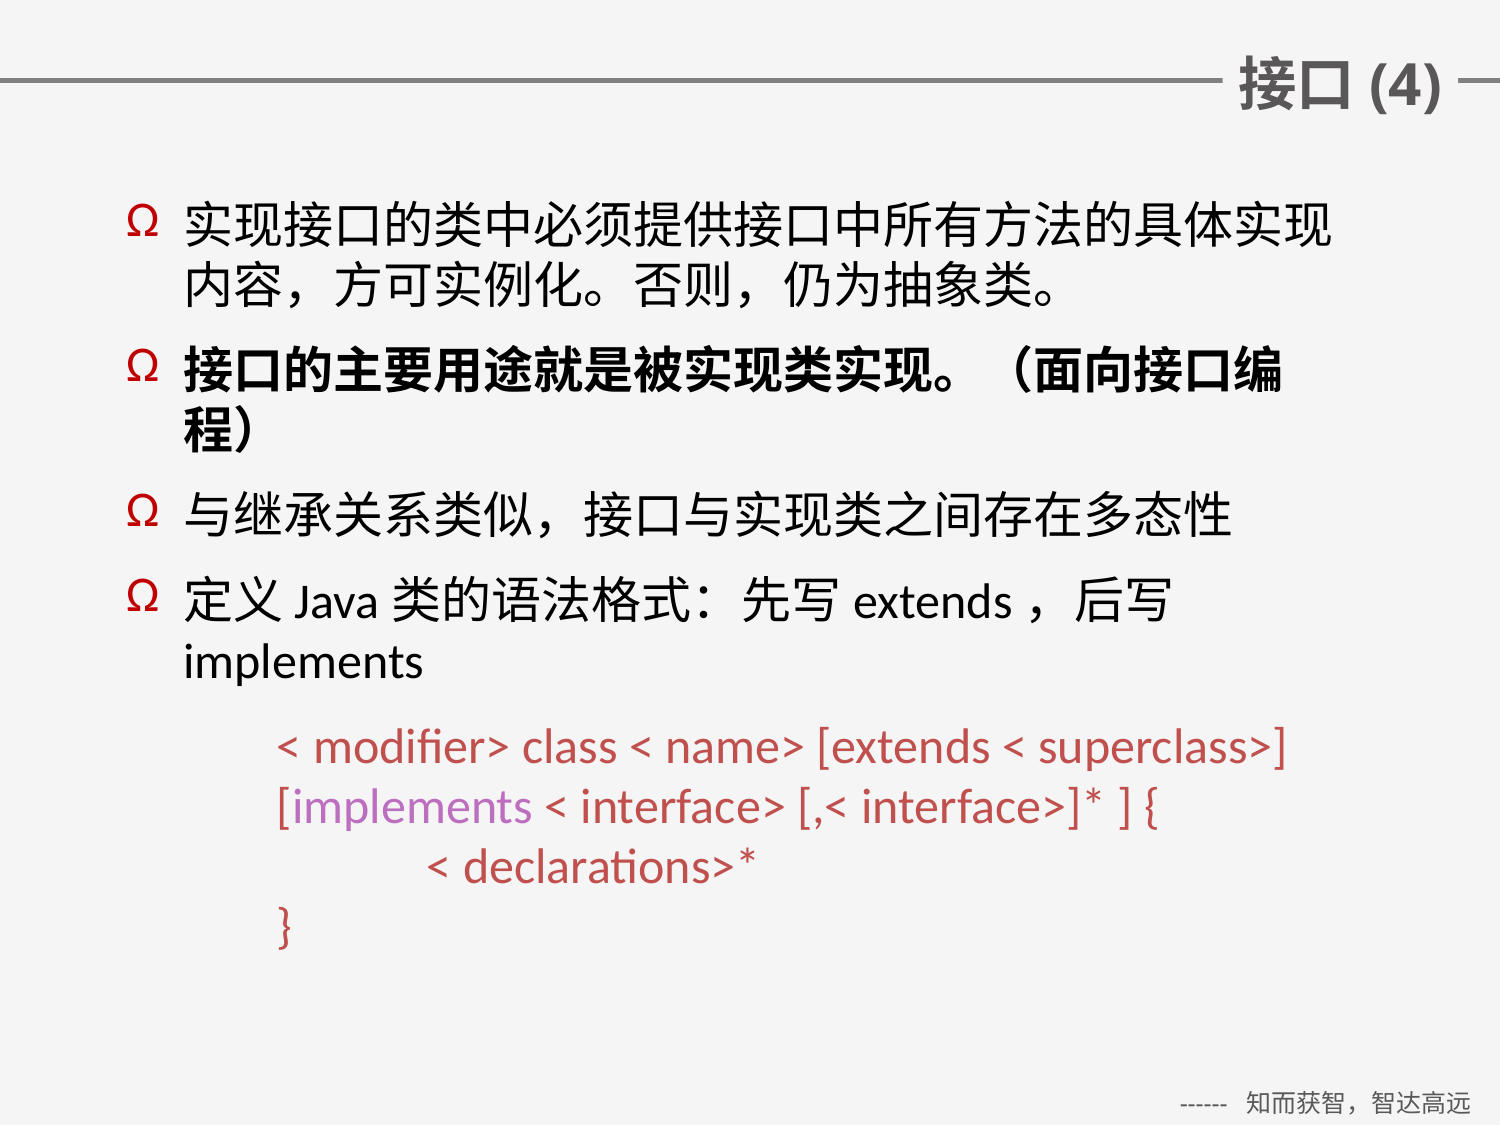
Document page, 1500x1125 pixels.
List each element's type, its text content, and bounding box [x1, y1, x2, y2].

text_box 实现接口的类中必须提供接口中所有方法的具体实现内容，方可实例化。否则，仍为抽象类。 接口的主要用途就是被实现类实现。（面向接口编程） 与继承关系类似，接口与实现类之间存在多态性 定义Java类的语法格式：先写extends，后写implements < modifier> class < name> [extends < superclass>] [implements < interface> [,< interface>]* ] { < declarations>* } [112, 186, 1376, 962]
title 接口(4) [1222, 39, 1459, 125]
